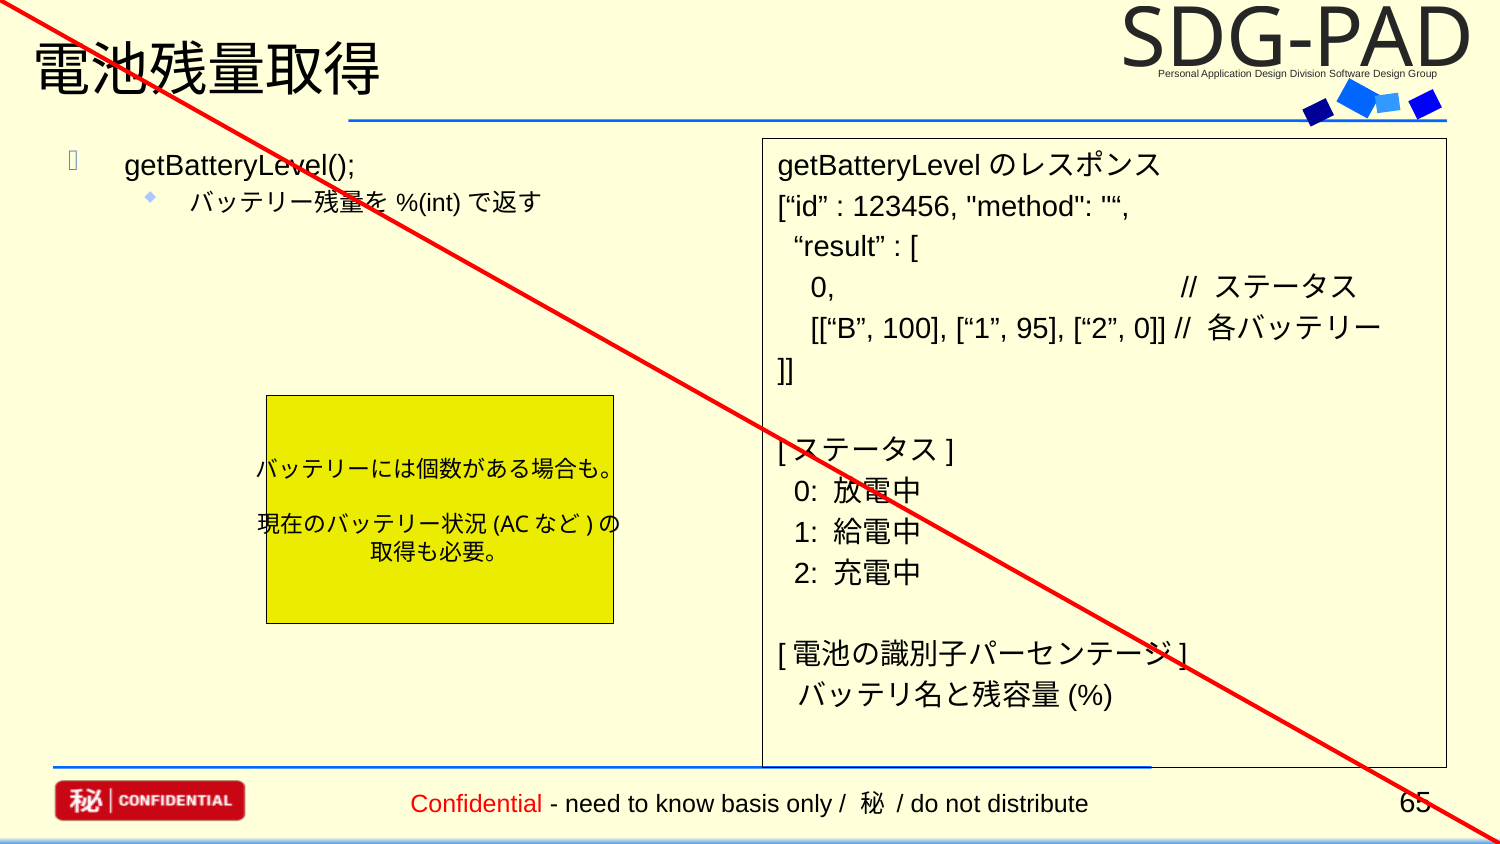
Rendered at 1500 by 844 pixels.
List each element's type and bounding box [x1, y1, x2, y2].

text_box [0, 0, 1500, 844]
